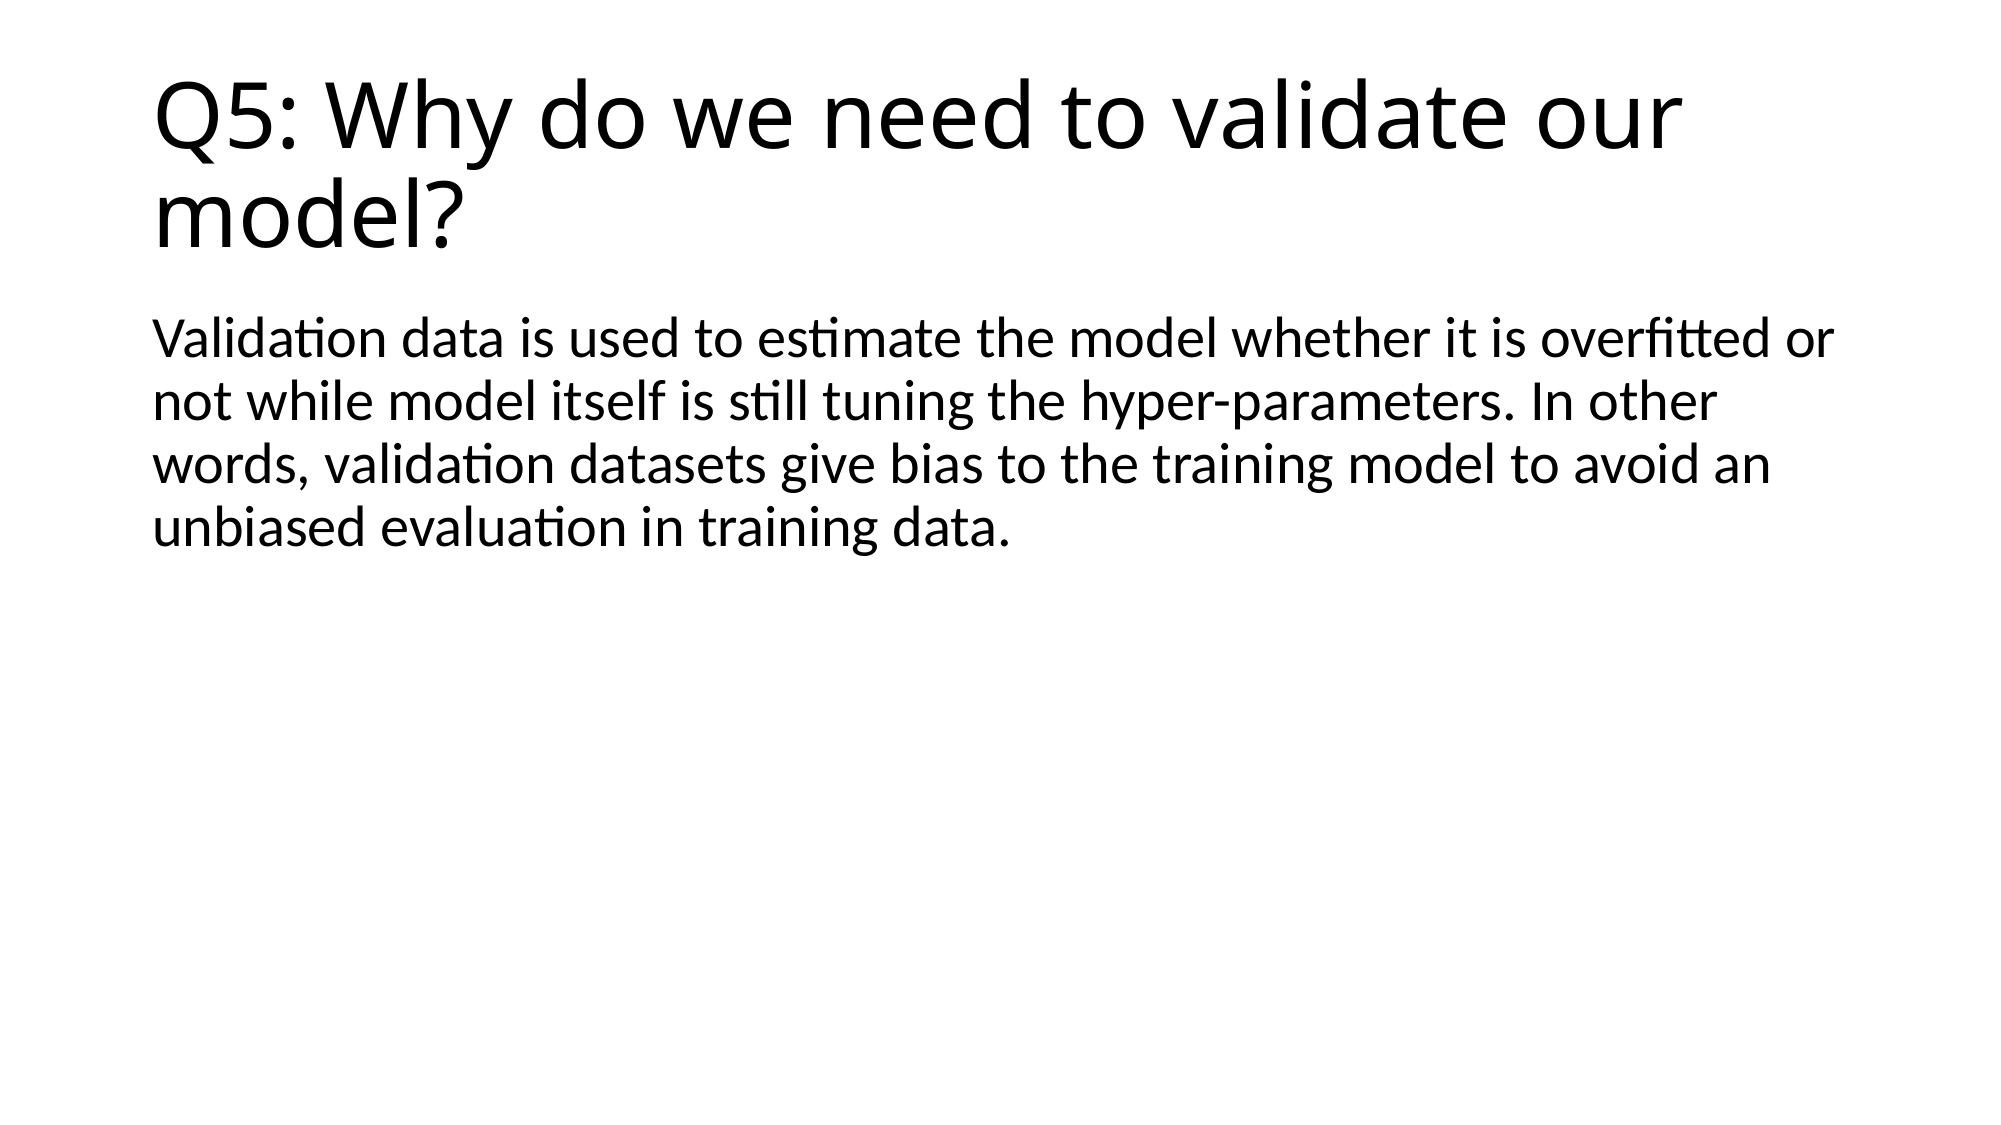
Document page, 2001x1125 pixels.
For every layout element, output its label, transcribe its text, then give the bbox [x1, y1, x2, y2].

title Q5: Why do we need to validate our model? [137, 59, 1863, 278]
list Validation data is used to estimate the model whether it is overfitted or not while model itself is still tuning the hyper-parameters. In other words, validation datasets give bias to the training model to avoid an unbiased evaluation in training data. [137, 299, 1863, 1014]
